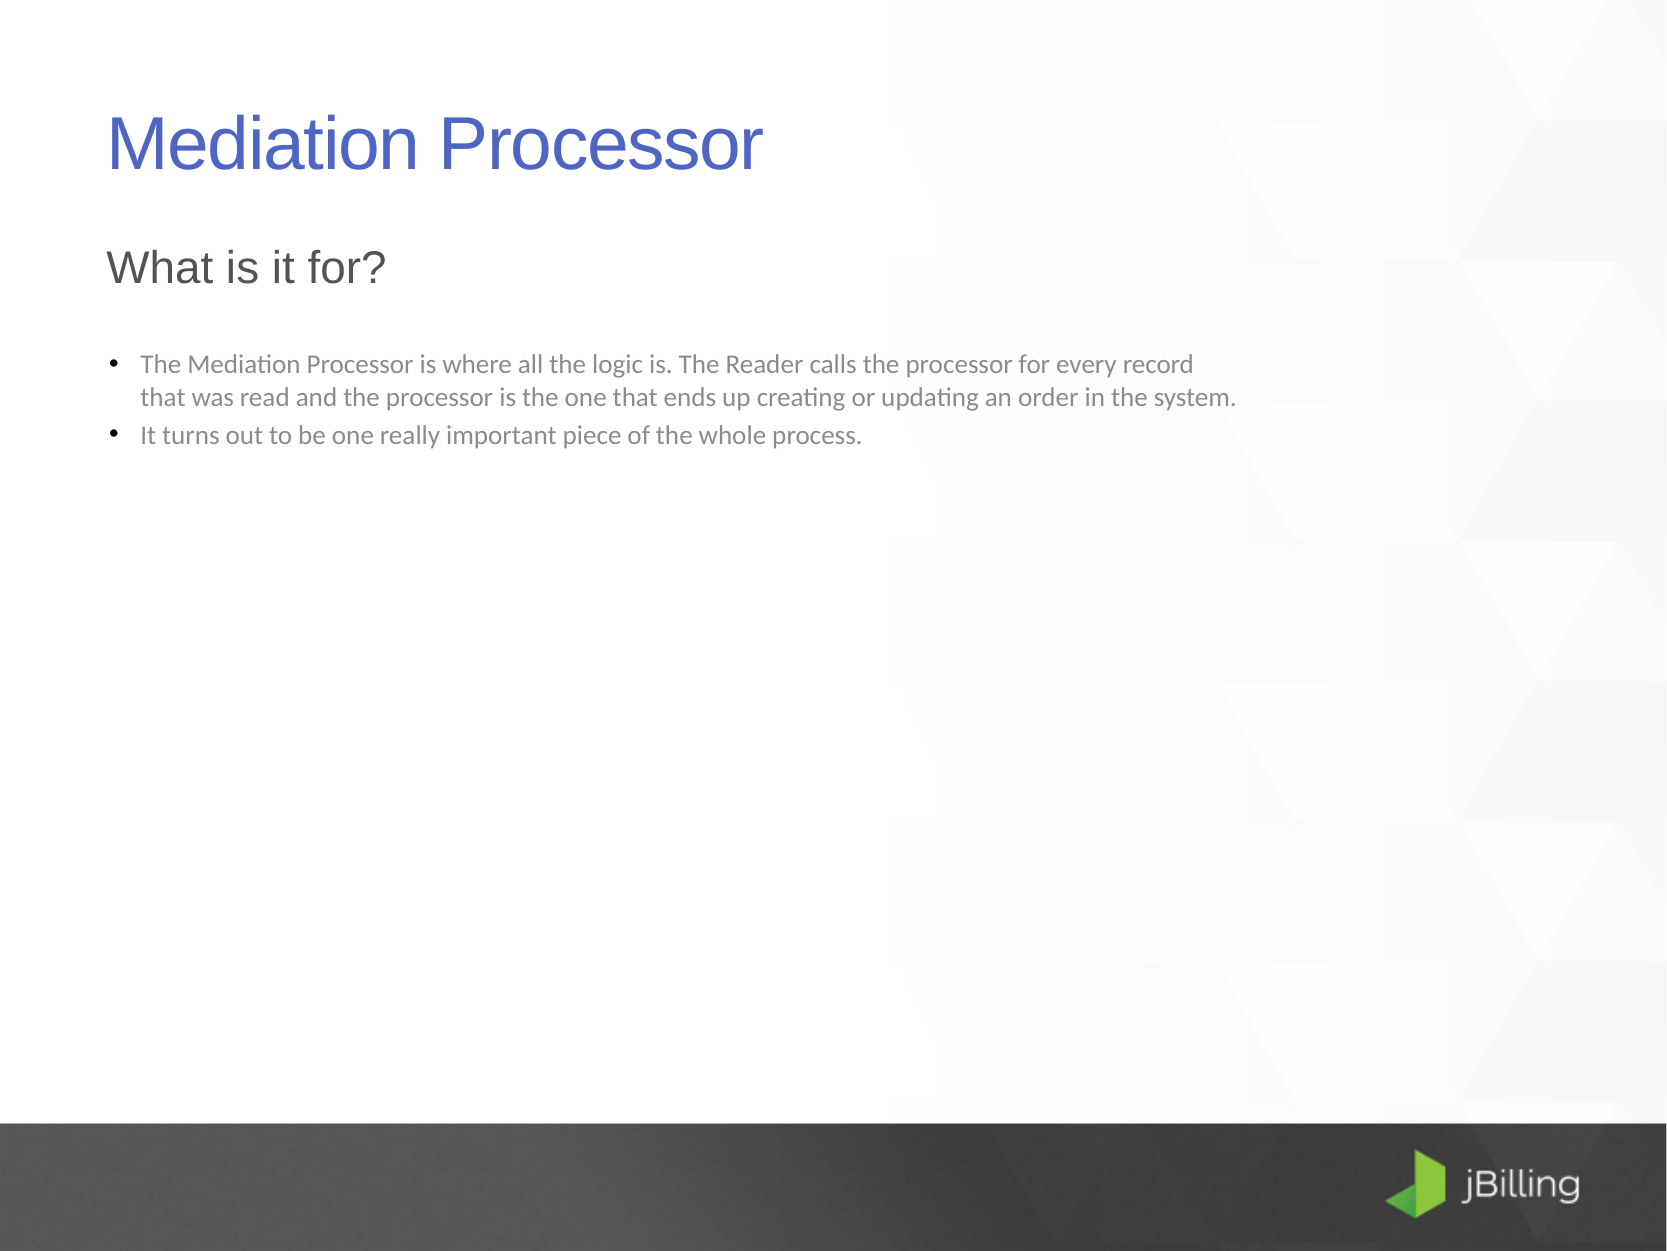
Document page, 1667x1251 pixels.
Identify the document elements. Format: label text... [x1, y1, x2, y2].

text_box The Mediation Processor is where all the logic is. The Reader calls the processor for every record that was read and the processor is the one that ends up creating or updating an order in the system. It turns out to be one really important piece of the whole process. [92, 338, 1259, 635]
subtitle What is it for? [89, 228, 1257, 313]
title Mediation Processor [89, 85, 1257, 224]
picture [0, 0, 1667, 1251]
